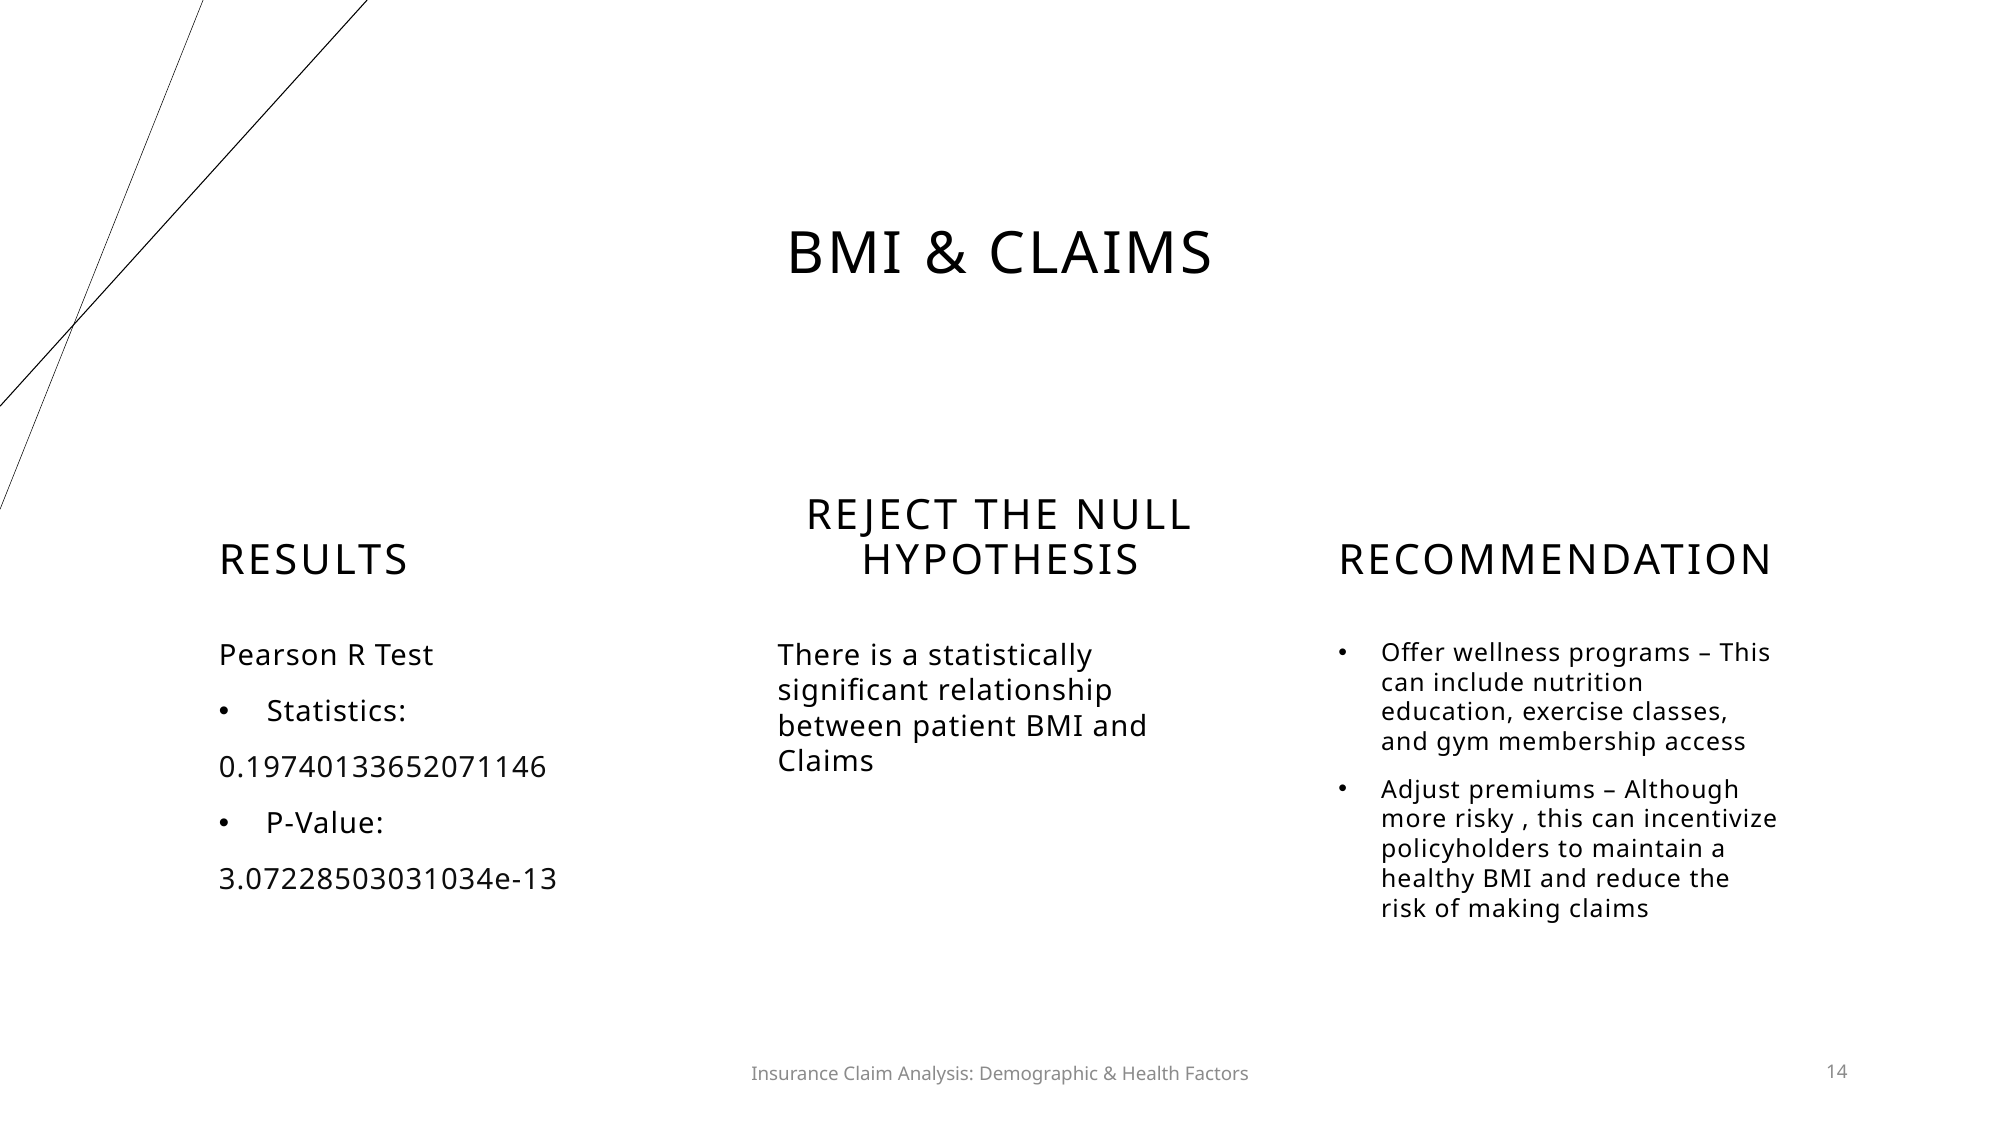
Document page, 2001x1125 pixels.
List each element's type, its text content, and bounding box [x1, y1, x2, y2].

list Offer wellness programs – This can include nutrition education, exercise classes, and gym membership access Adjust premiums – Although more risky , this can incentivize policyholders to maintain a healthy BMI and reduce the risk of making claims [1323, 629, 1797, 957]
footer Insurance Claim Analysis: Demographic & Health Factors [662, 1042, 1338, 1103]
slide_number 14 [1412, 1042, 1863, 1103]
list REJECT THE NULL HYPOTHESIS [762, 455, 1238, 591]
list Pearson R Test ​Statistics: 0.19740133652071146 P-Value: 3.07228503031034e-13 [203, 629, 677, 957]
title BMI & Claims [309, 146, 1691, 364]
list There is a statistically significant relationship between patient BMI and Claims [762, 629, 1238, 957]
list RESULTS [203, 455, 677, 591]
list RECOMMENDATION [1323, 455, 1797, 591]
